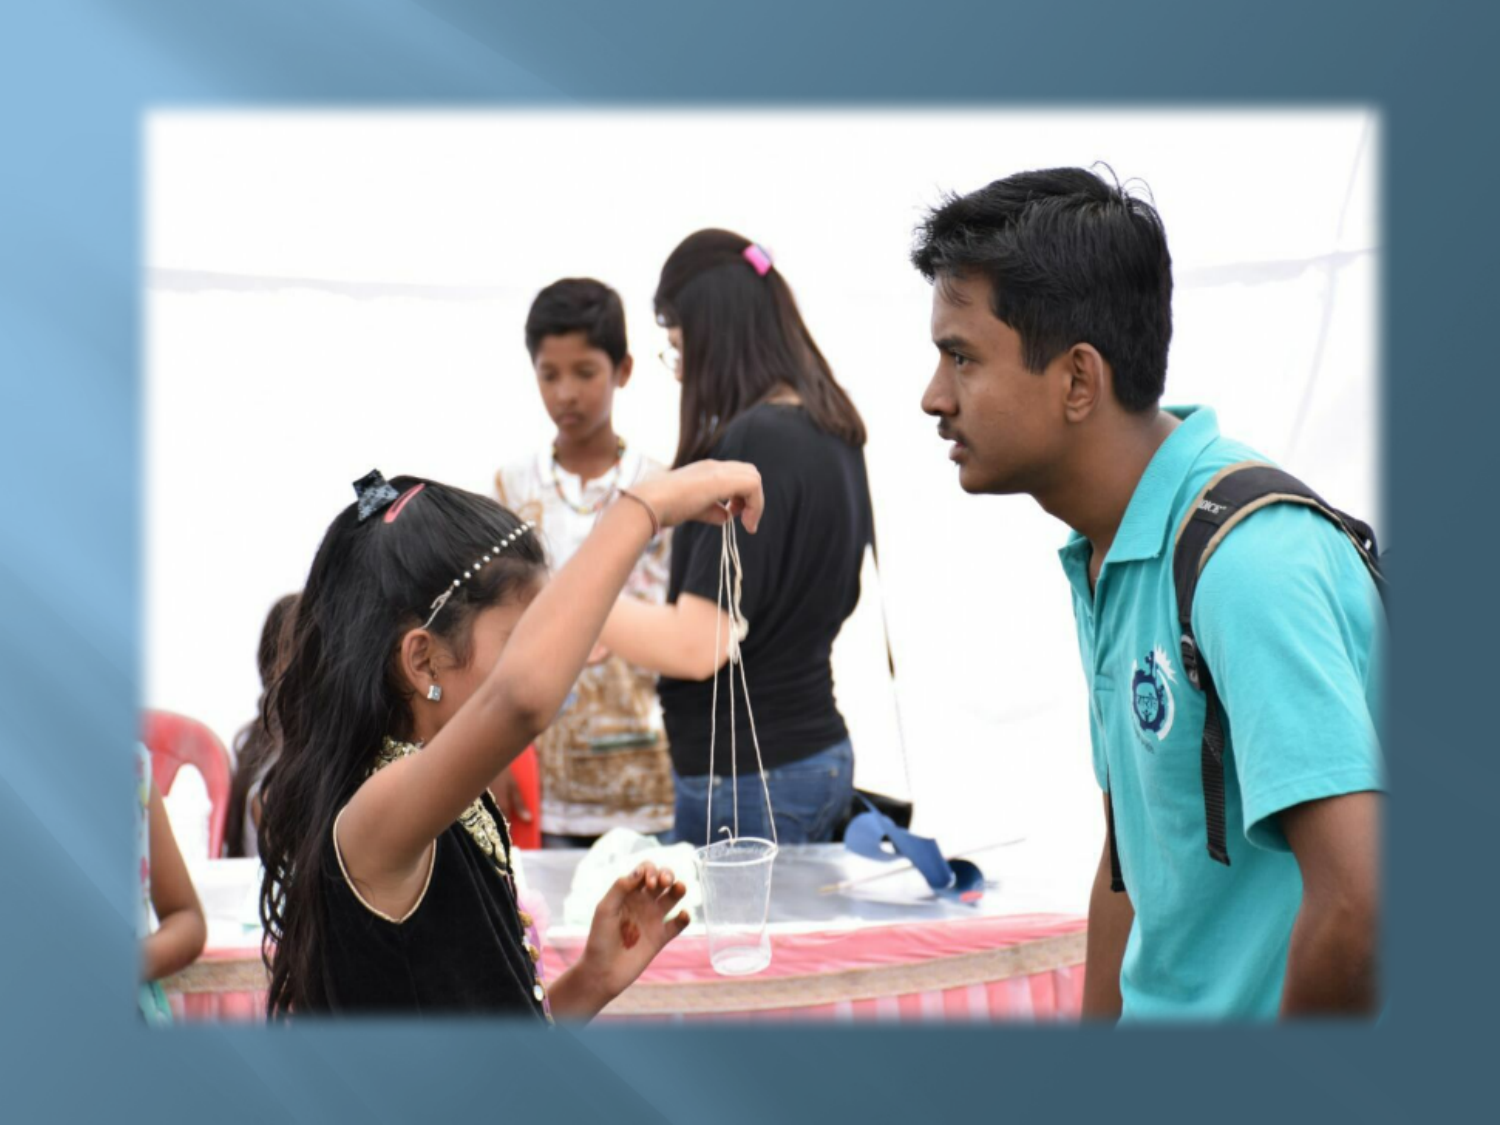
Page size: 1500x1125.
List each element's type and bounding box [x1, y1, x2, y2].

list [128, 93, 1395, 1036]
